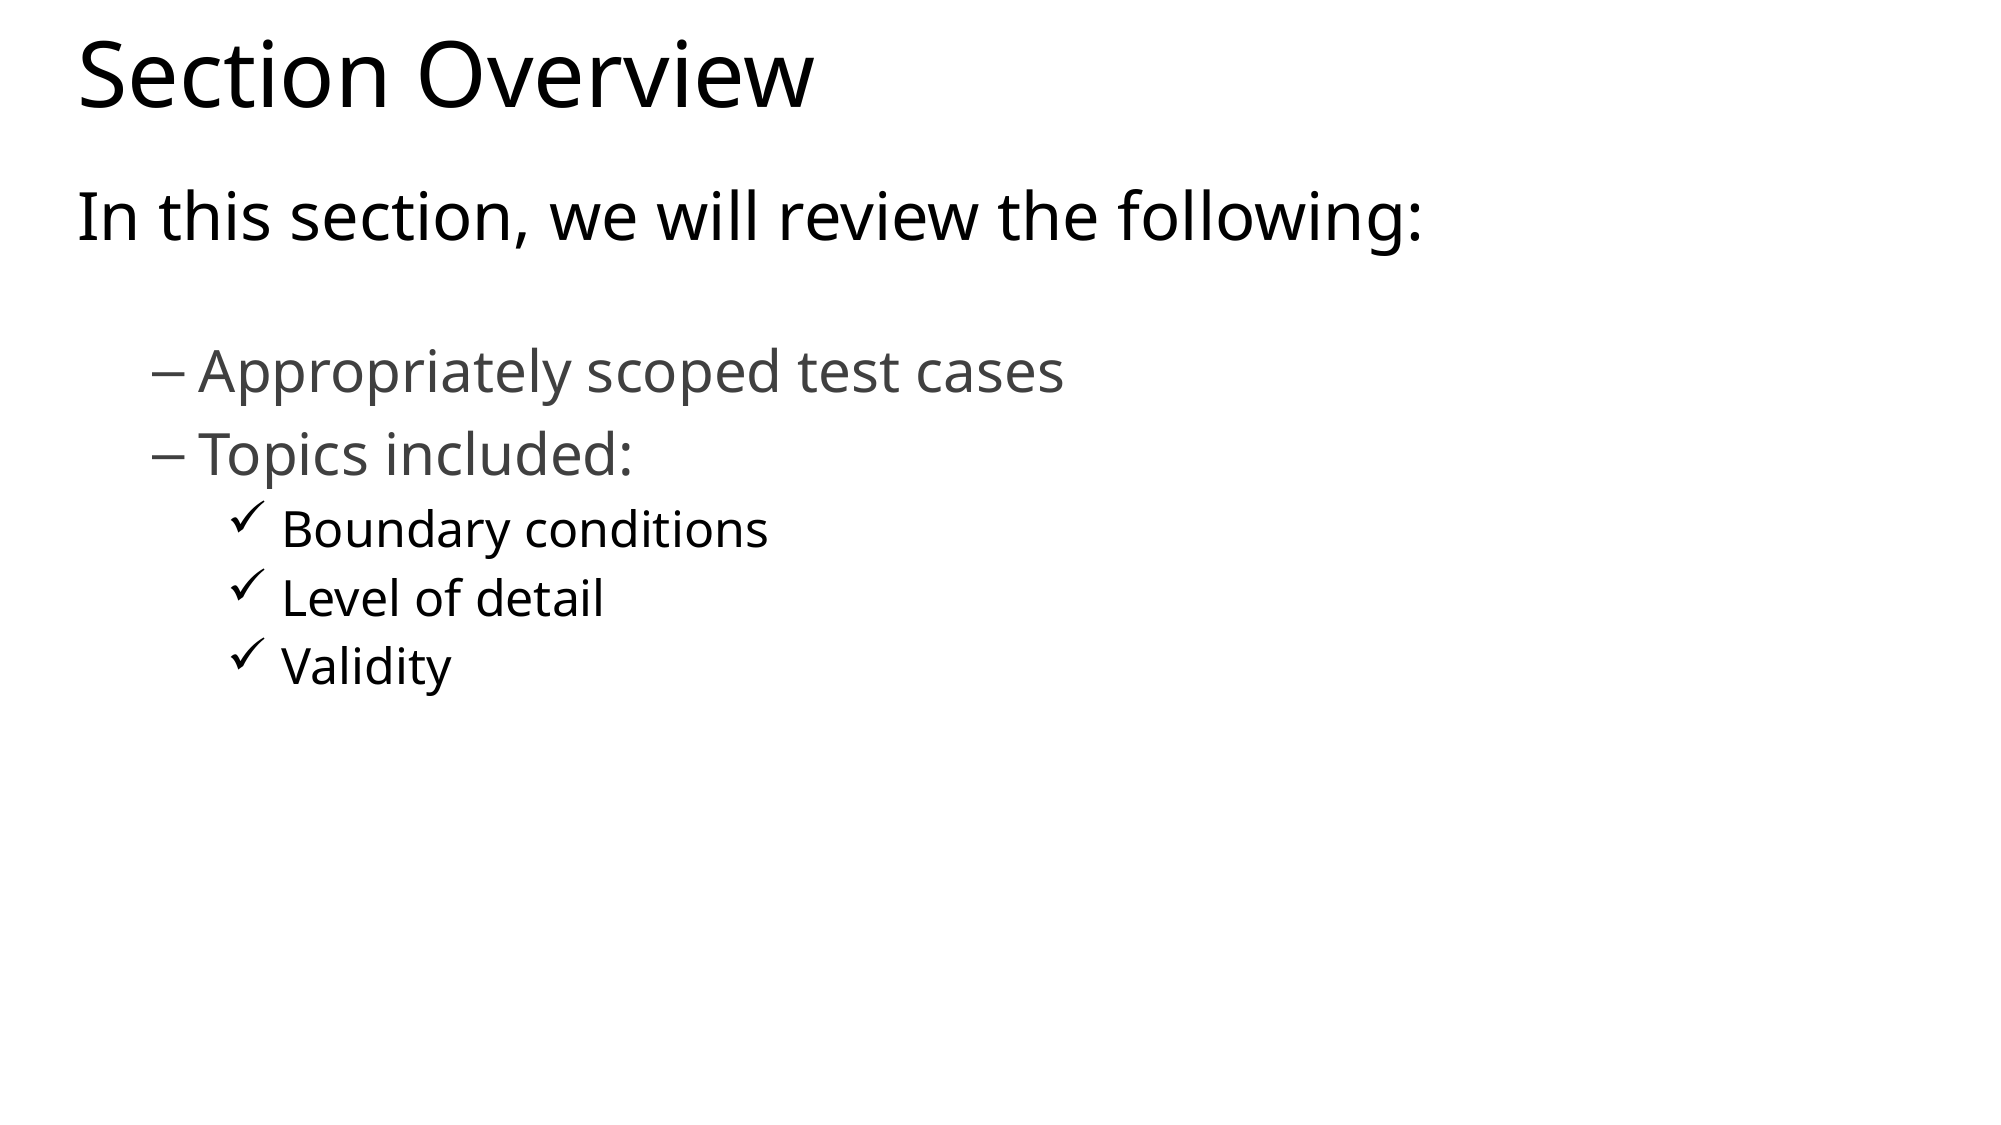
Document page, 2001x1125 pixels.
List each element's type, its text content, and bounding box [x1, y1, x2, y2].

title Section Overview [62, 29, 1953, 166]
list In this section, we will review the following: Appropriately scoped test cases Topics included: Boundary conditions Level of detail Validity [62, 166, 1953, 1035]
